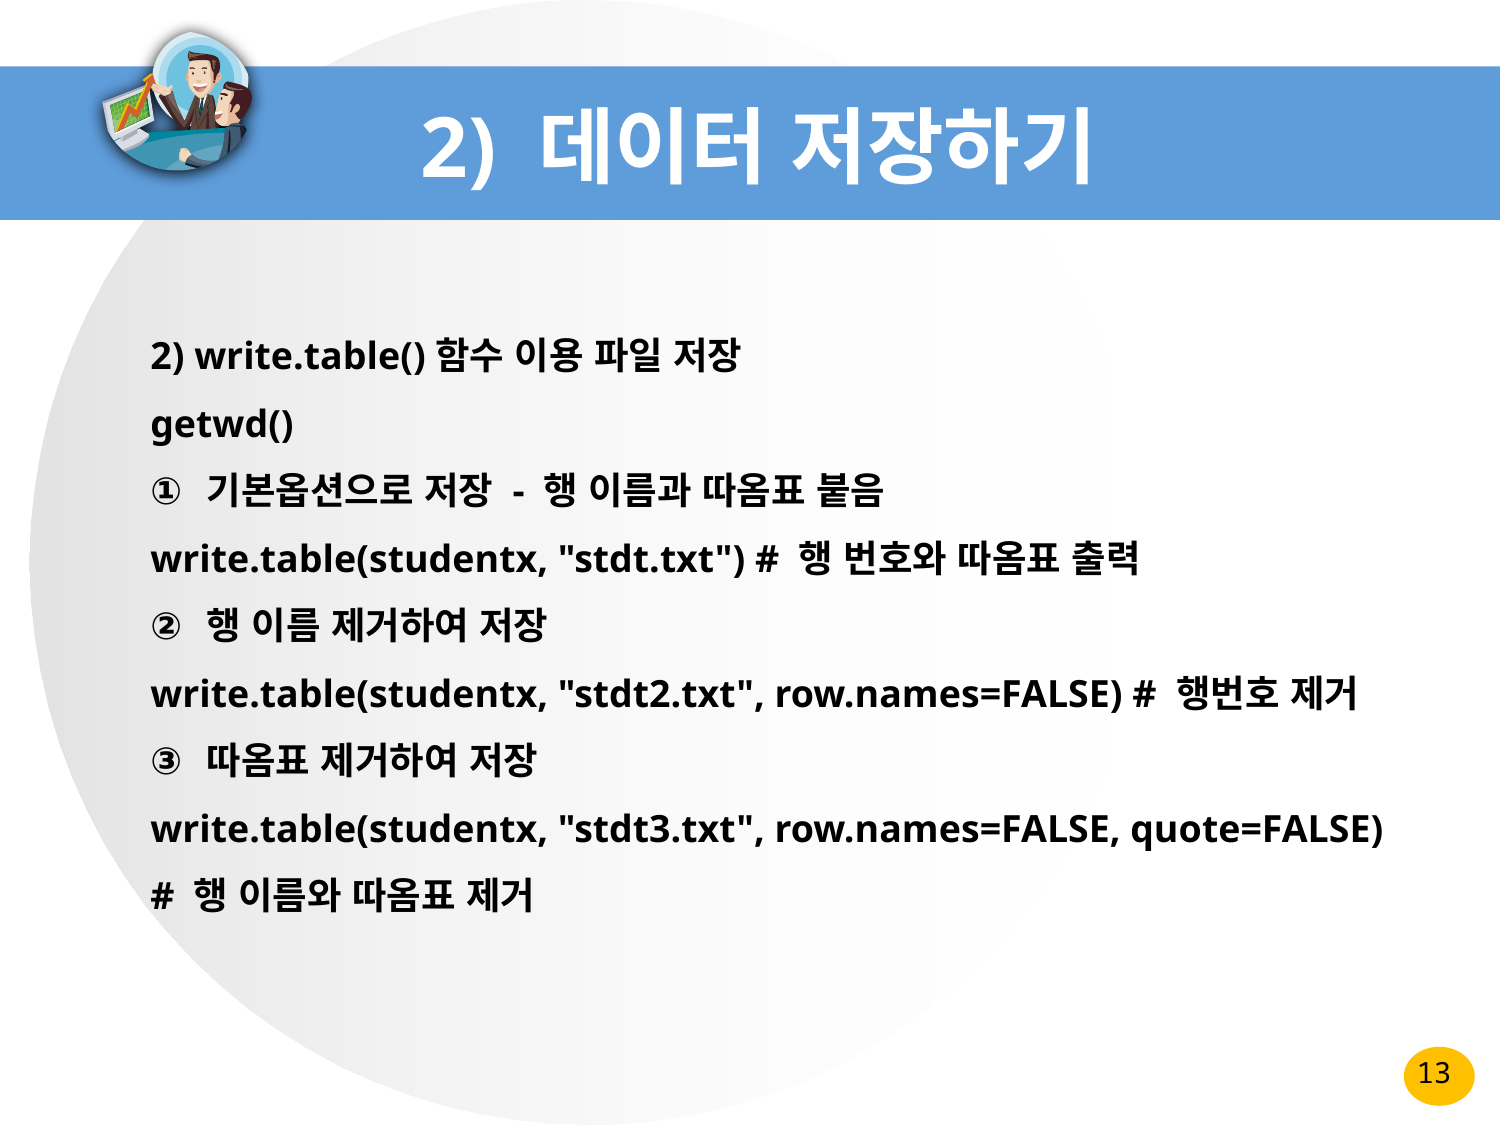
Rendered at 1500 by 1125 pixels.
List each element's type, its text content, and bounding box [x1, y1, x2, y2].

text_box 2) write.table()함수 이용 파일 저장 getwd() 기본옵션으로 저장 - 행 이름과 따옴표 붙음 write.table(studentx, "stdt.txt") # 행 번호와 따옴표 출력 행 이름 제거하여 저장 write.table(studentx, "stdt2.txt", row.names=FALSE) # 행번호 제거 따옴표 제거하여 저장 write.table(studentx, "stdt3.txt", row.names=FALSE, quote=FALSE) # 행 이름와 따옴표 제거 [135, 302, 1412, 925]
title 2) 데이터 저장하기 [17, 87, 1500, 200]
text_box [0, 0, 1500, 75]
slide_number 13 [1368, 1046, 1500, 1090]
